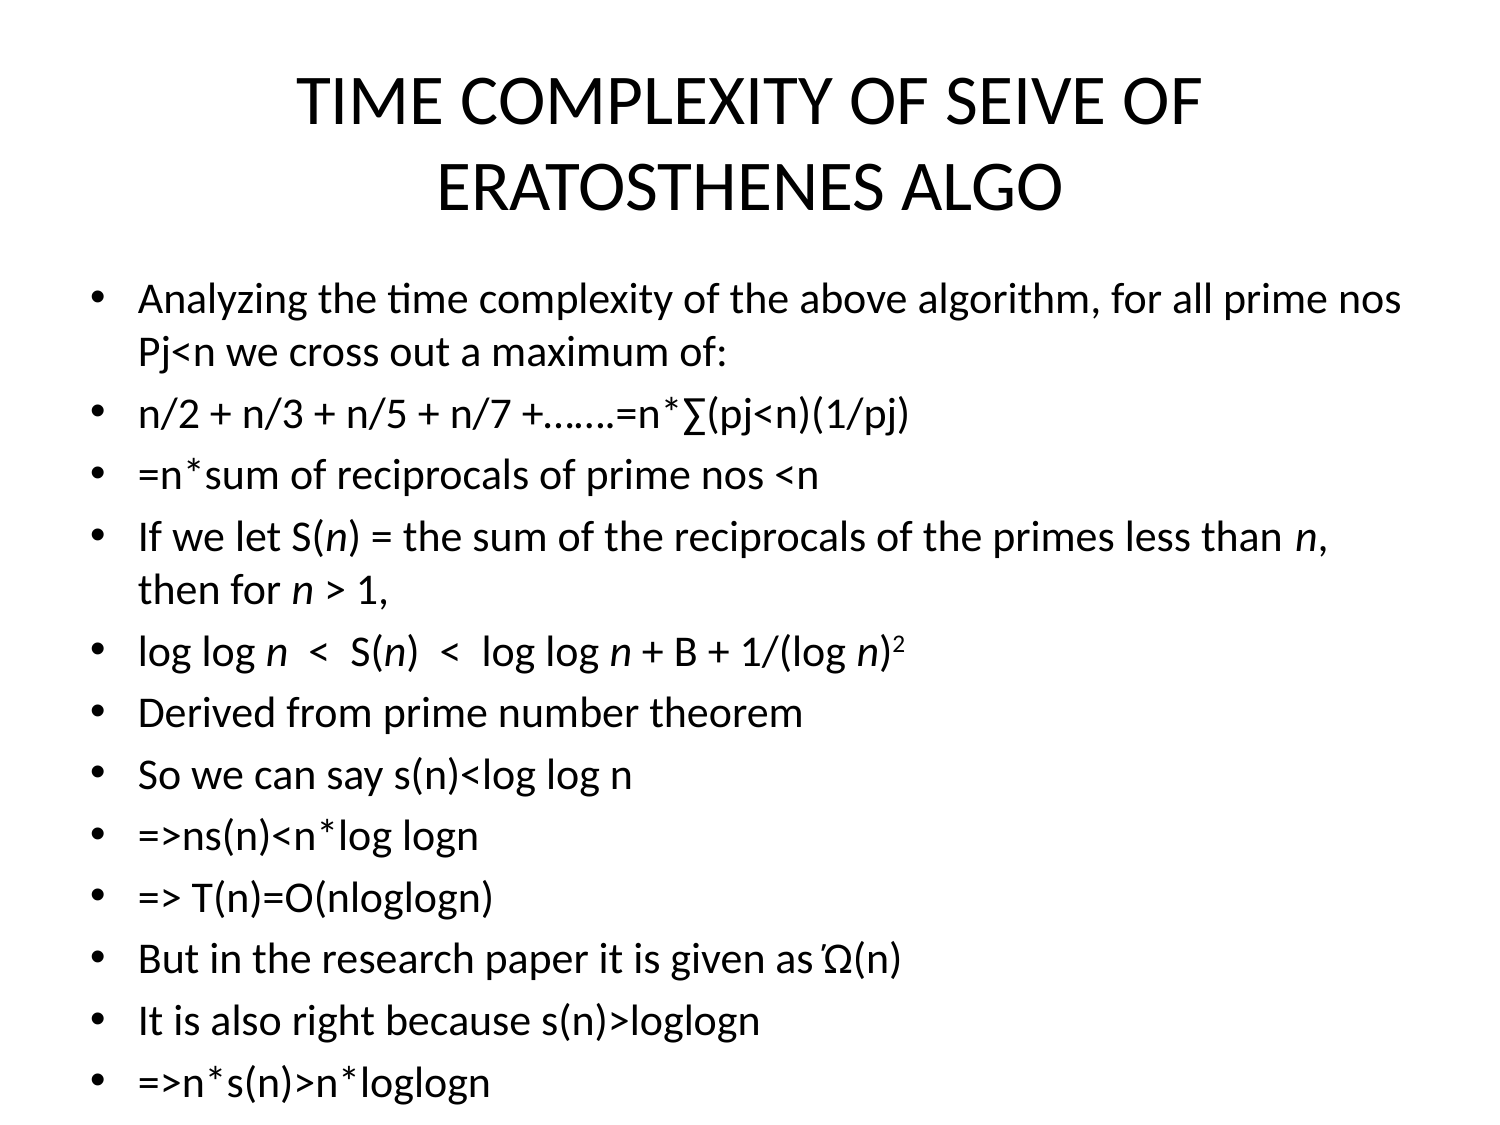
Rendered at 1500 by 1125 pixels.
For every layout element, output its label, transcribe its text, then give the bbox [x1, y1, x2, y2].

list Analyzing the time complexity of the above algorithm, for all prime nos Pj<n we cross out a maximum of: n/2 + n/3 + n/5 + n/7 +…….=n*∑(pj<n)(1/pj) =n*sum of reciprocals of prime nos <n If we let S(n) = the sum of the reciprocals of the primes less than n, then for n > 1, log log n < S(n) < log log n + B + 1/(log n)2 Derived from prime number theorem So we can say s(n)<log log n =>ns(n)<n*log logn => T(n)=O(nloglogn) But in the research paper it is given as Ώ(n) It is also right because s(n)>loglogn =>n*s(n)>n*loglogn [75, 262, 1425, 1125]
title TIME COMPLEXITY OF SEIVE OF ERATOSTHENES ALGO [75, 45, 1425, 233]
